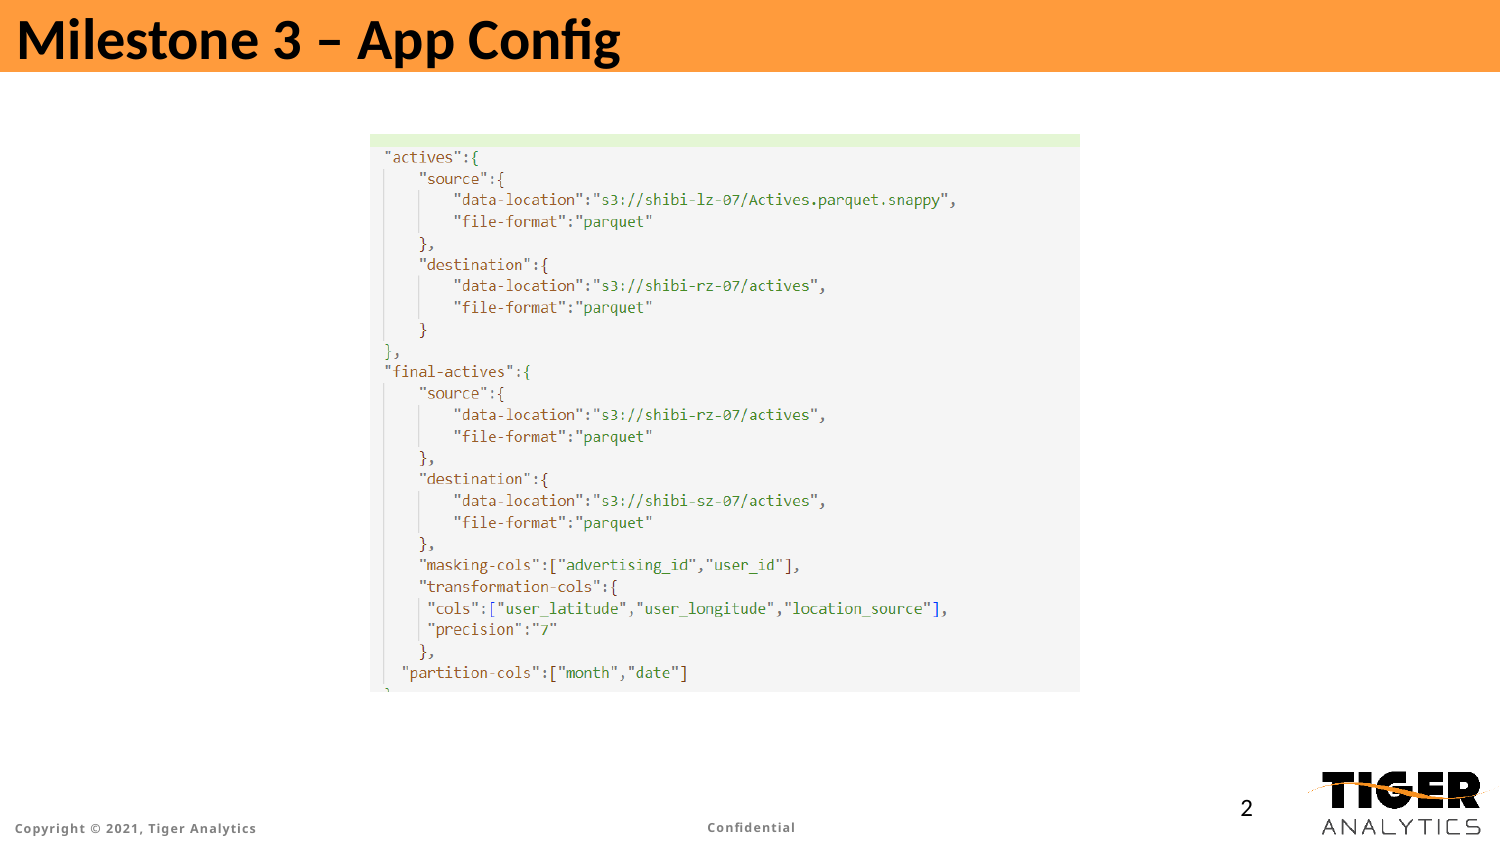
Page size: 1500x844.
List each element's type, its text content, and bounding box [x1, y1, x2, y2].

slide_number 2 [918, 784, 1269, 830]
picture [1305, 765, 1500, 843]
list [370, 134, 1080, 692]
title Milestone 3 – App Config [1, 0, 1352, 72]
